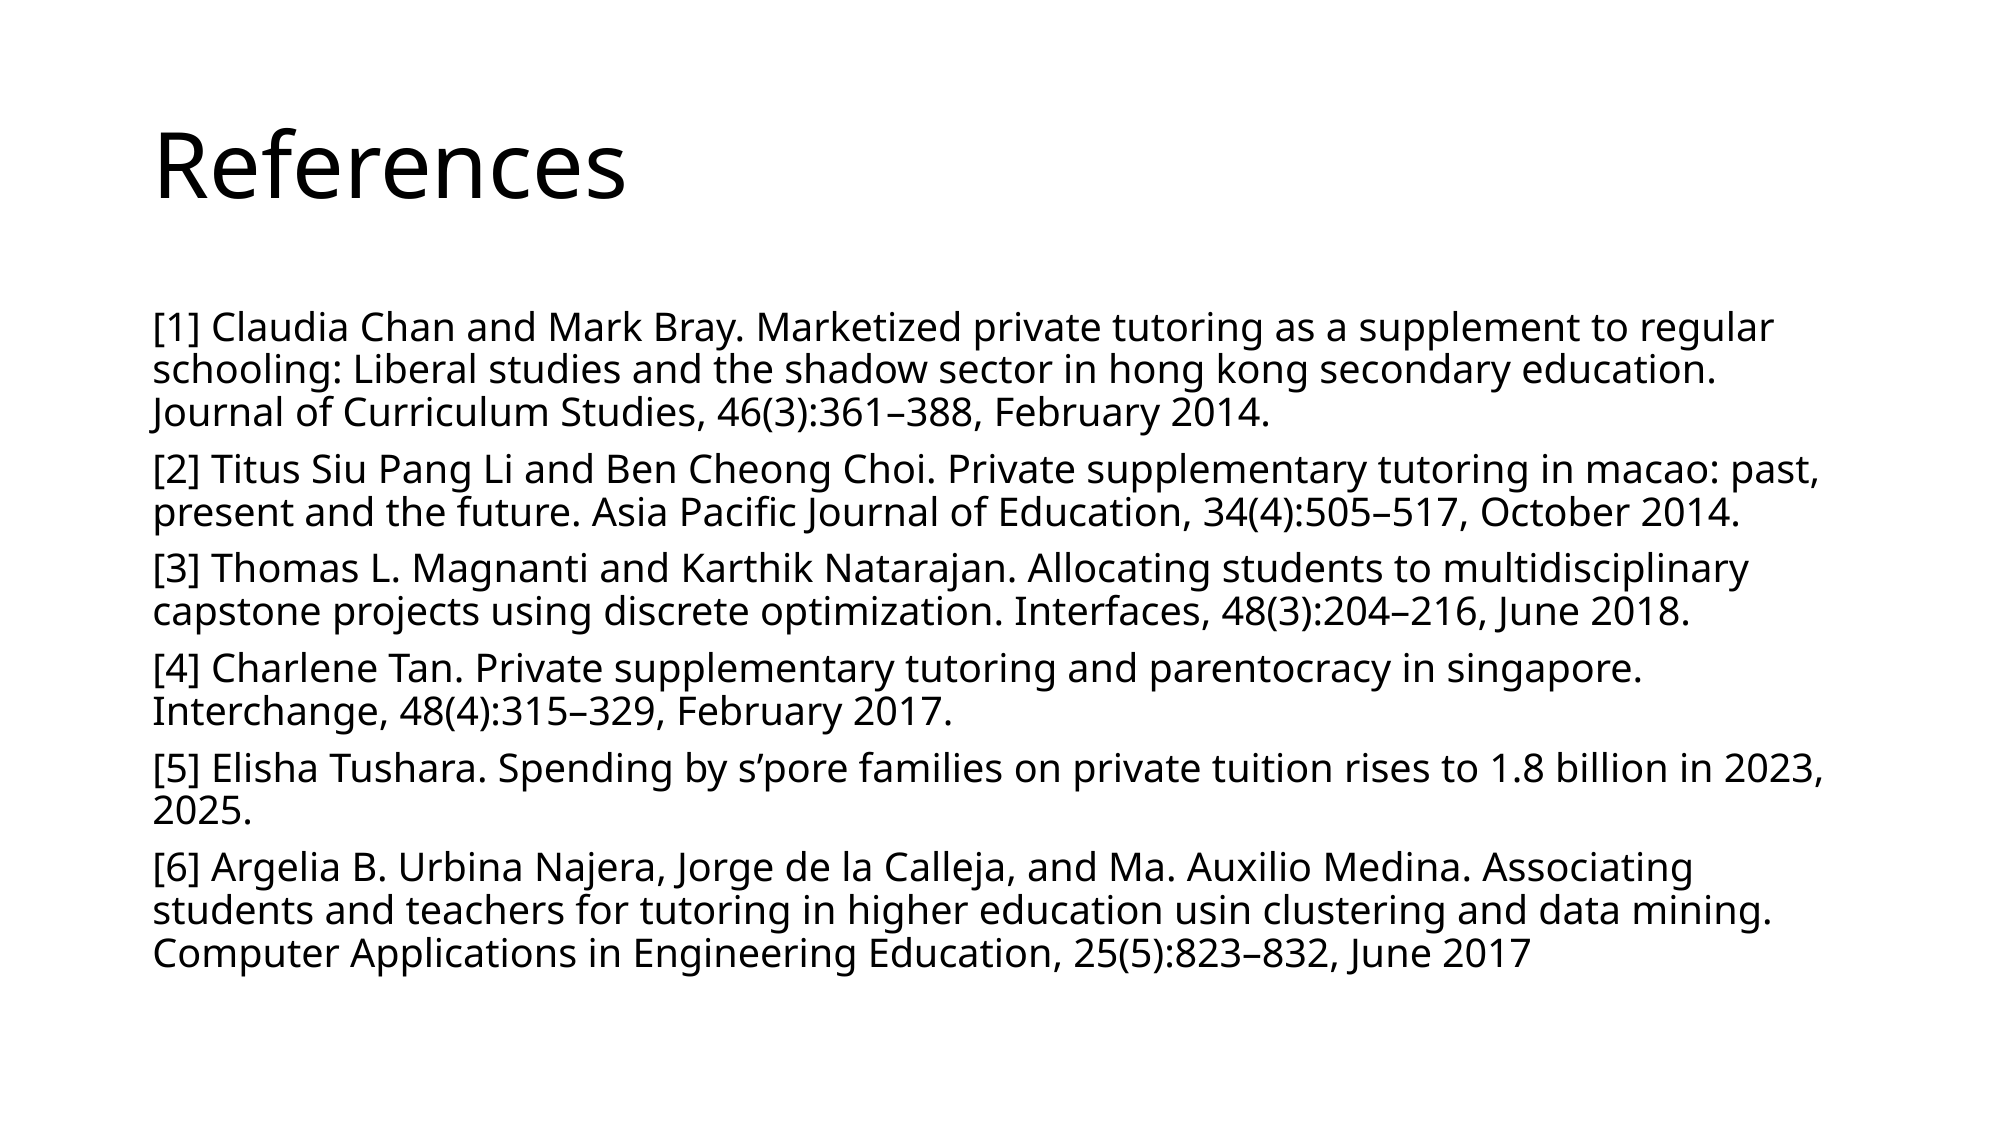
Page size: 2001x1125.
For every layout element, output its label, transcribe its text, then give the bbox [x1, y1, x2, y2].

list [1] Claudia Chan and Mark Bray. Marketized private tutoring as a supplement to regular schooling: Liberal studies and the shadow sector in hong kong secondary education. Journal of Curriculum Studies, 46(3):361–388, February 2014. [2] Titus Siu Pang Li and Ben Cheong Choi. Private supplementary tutoring in macao: past, present and the future. Asia Pacific Journal of Education, 34(4):505–517, October 2014. [3] Thomas L. Magnanti and Karthik Natarajan. Allocating students to multidisciplinary capstone projects using discrete optimization. Interfaces, 48(3):204–216, June 2018. [4] Charlene Tan. Private supplementary tutoring and parentocracy in singapore. Interchange, 48(4):315–329, February 2017. [5] Elisha Tushara. Spending by s’pore families on private tuition rises to 1.8 billion in 2023, 2025. [6] Argelia B. Urbina Najera, Jorge de la Calleja, and Ma. Auxilio Medina. Associating students and teachers for tutoring in higher education usin clustering and data mining. Computer Applications in Engineering Education, 25(5):823–832, June 2017 [137, 299, 1863, 1014]
title References [137, 59, 1863, 278]
